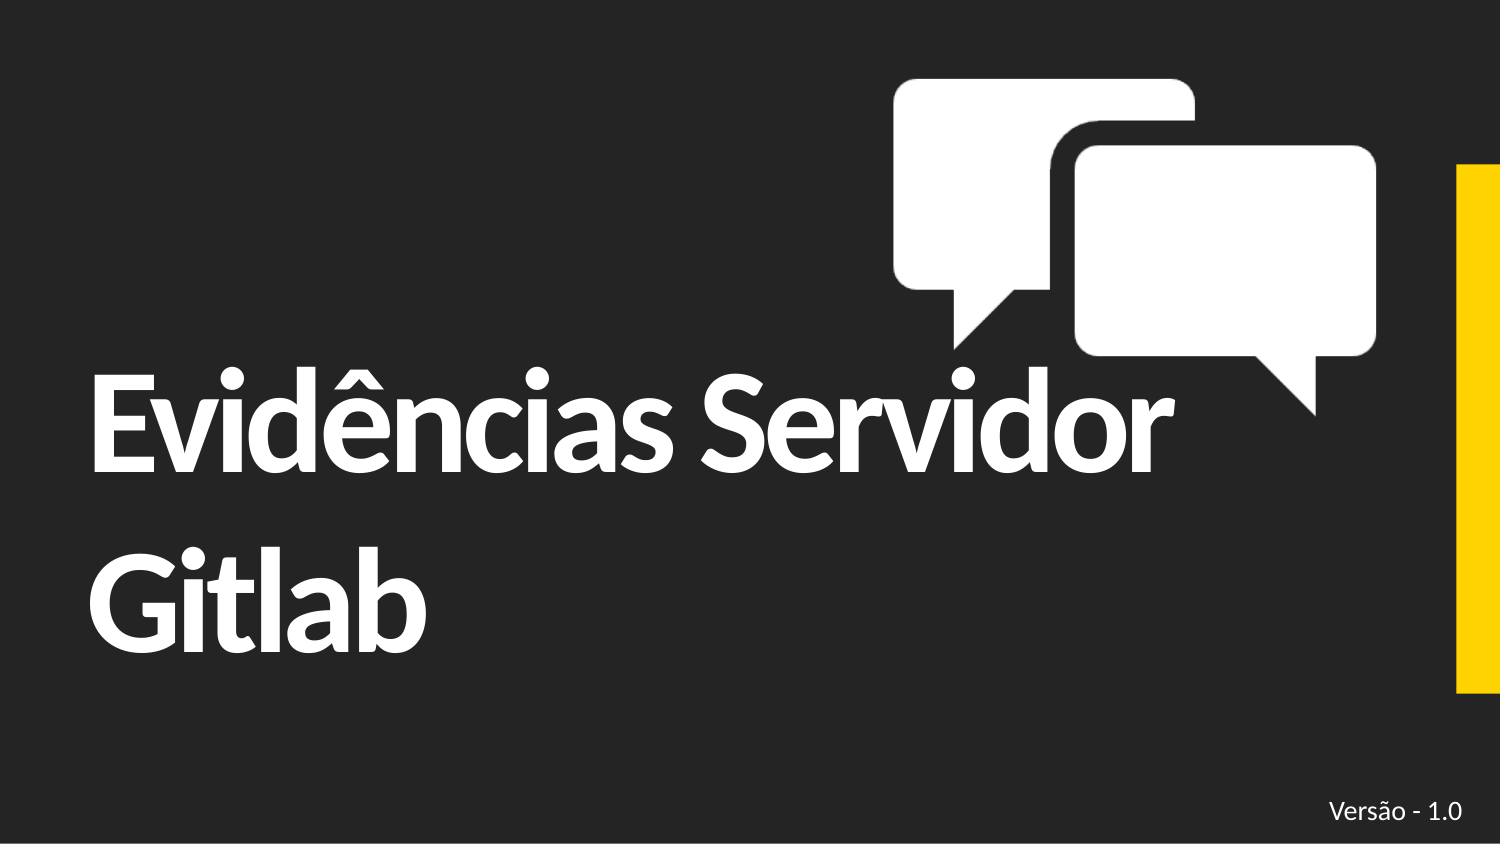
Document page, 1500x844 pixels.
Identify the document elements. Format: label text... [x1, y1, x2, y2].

text_box Evidências Servidor Gitlab [71, 315, 1315, 690]
picture [845, 0, 1425, 538]
text_box [44, 223, 416, 525]
text_box Versão - 1.0 [1314, 785, 1499, 834]
